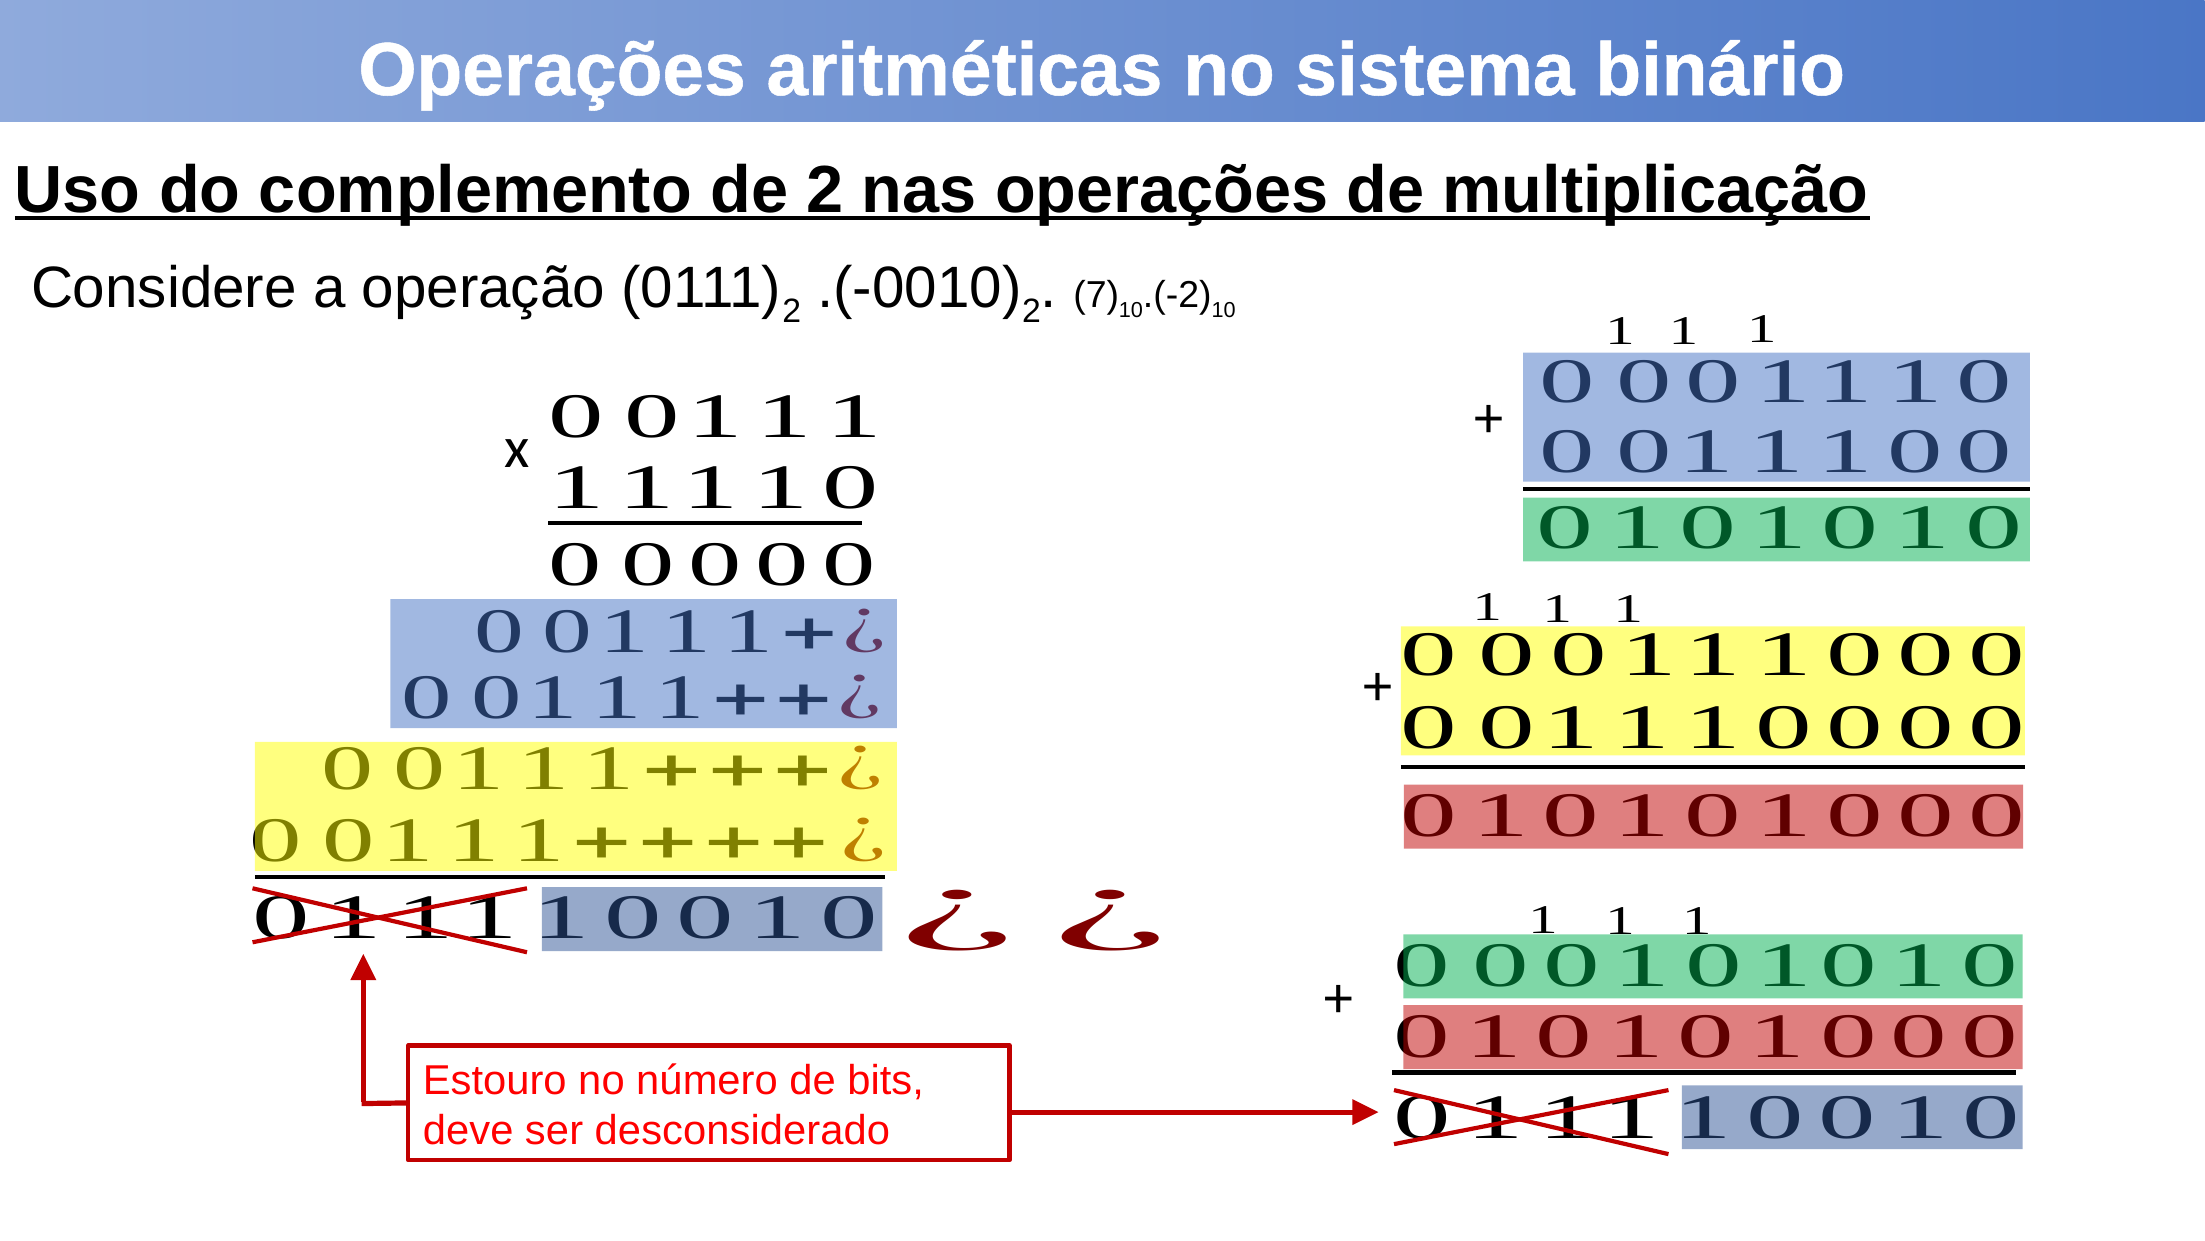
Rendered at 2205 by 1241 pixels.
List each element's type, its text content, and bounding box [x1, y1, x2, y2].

text_box [1400, 625, 2026, 756]
text_box [1402, 1004, 2024, 1070]
text_box [1522, 352, 2031, 483]
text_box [1393, 1090, 1669, 1155]
text_box Uso do complemento de 2 nas operações de multiplicação Considere a operação (0111)2 .(-0010)2. (7)10.(-2)10 [0, 138, 2205, 430]
text_box [1681, 1084, 2024, 1150]
text_box Estouro no número de bits, deve ser desconsiderado [408, 1045, 1010, 1161]
text_box [389, 598, 898, 729]
text_box + [1308, 951, 1365, 1037]
text_box [1522, 497, 2031, 563]
text_box [1402, 933, 2024, 999]
text_box x [489, 401, 566, 487]
text_box [541, 886, 883, 952]
text_box [254, 741, 898, 872]
text_box Operações aritméticas no sistema binário [343, 12, 1862, 118]
text_box [1403, 784, 2024, 850]
text_box + [1348, 639, 1400, 725]
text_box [252, 888, 527, 953]
text_box + [1459, 371, 1515, 457]
